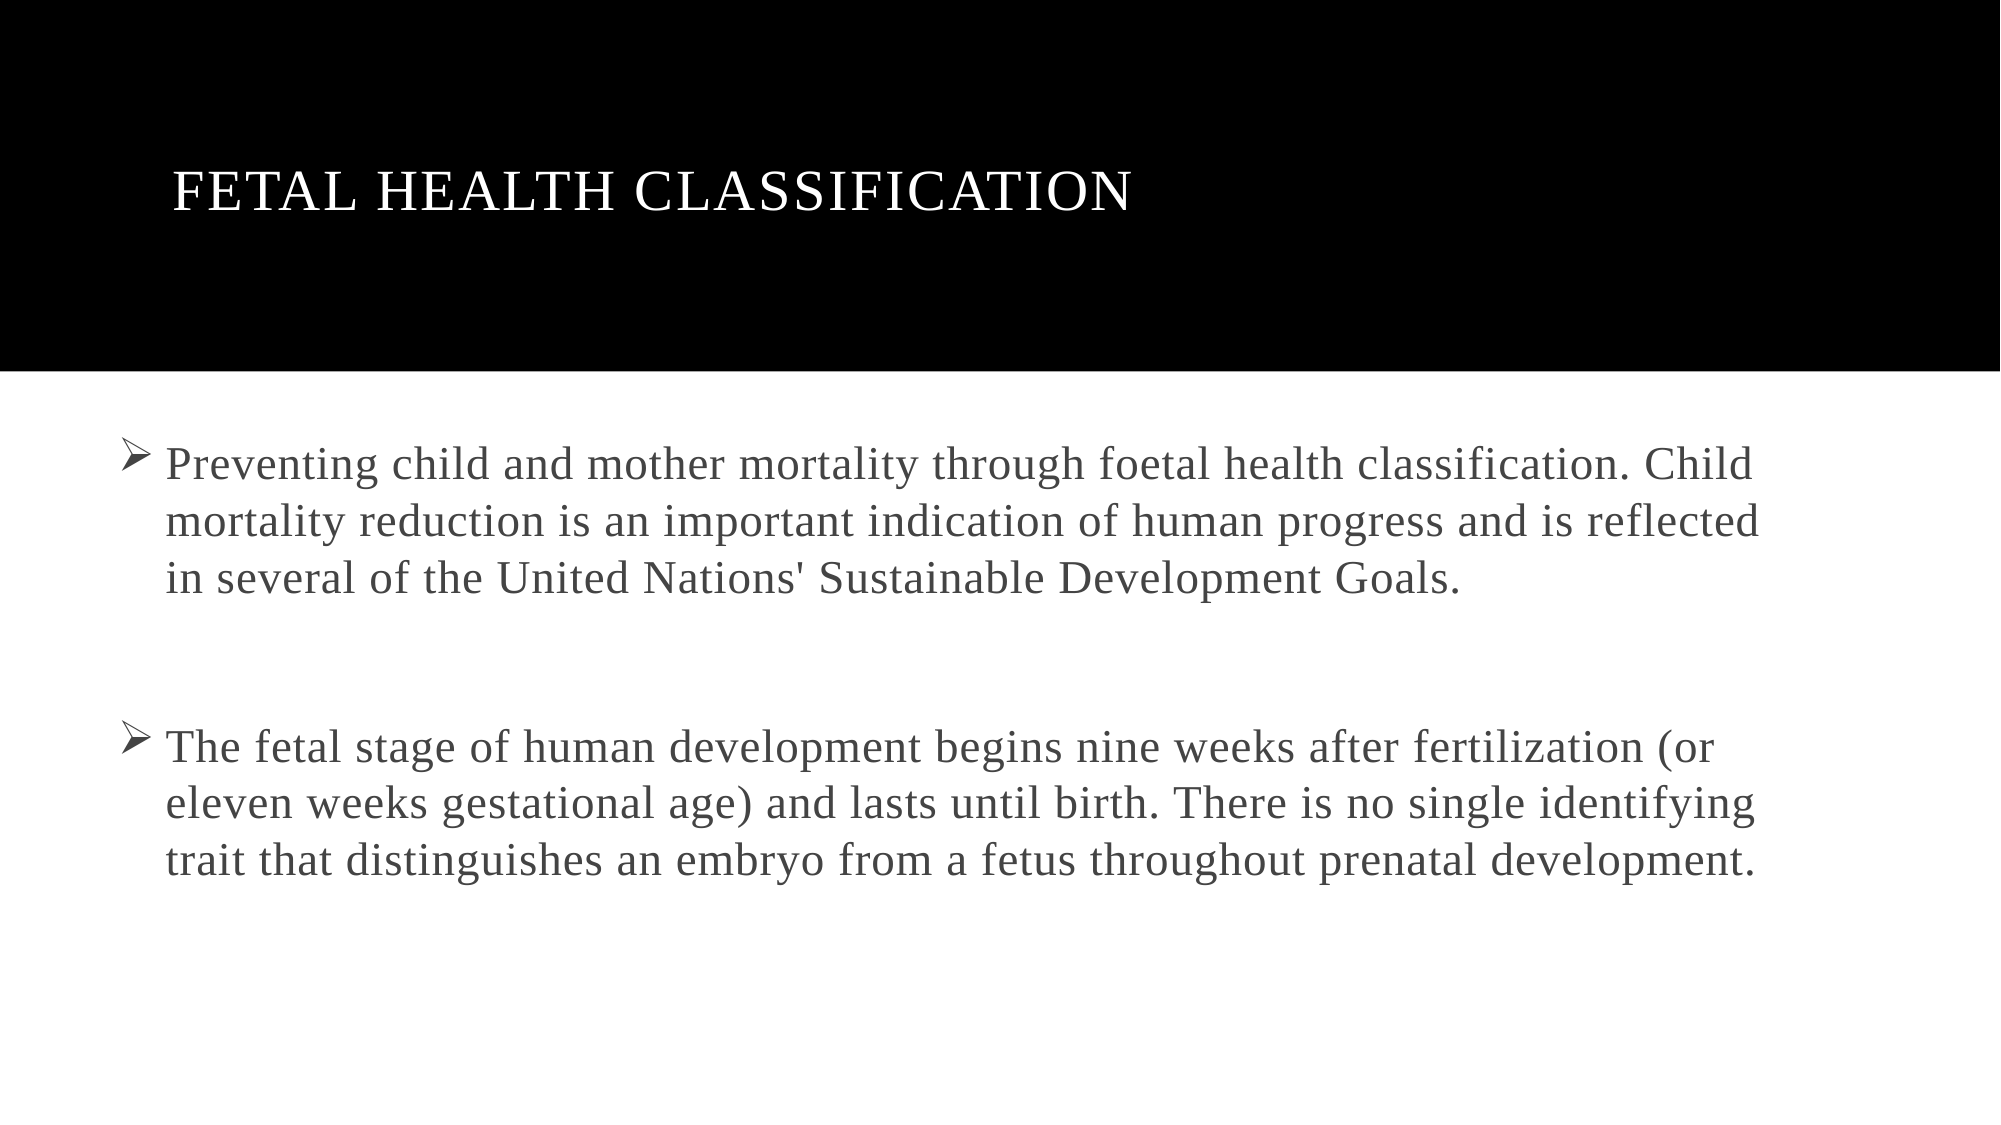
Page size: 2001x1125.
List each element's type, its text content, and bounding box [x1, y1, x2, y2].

list Preventing child and mother mortality through foetal health classification. Child mortality reduction is an important indication of human progress and is reflected in several of the United Nations' Sustainable Development Goals. The fetal stage of human development begins nine weeks after fertilization (or eleven weeks gestational age) and lasts until birth. There is no single identifying trait that distinguishes an embryo from a fetus throughout prenatal development. [102, 424, 1788, 977]
title Fetal Health classification [157, 52, 1842, 332]
